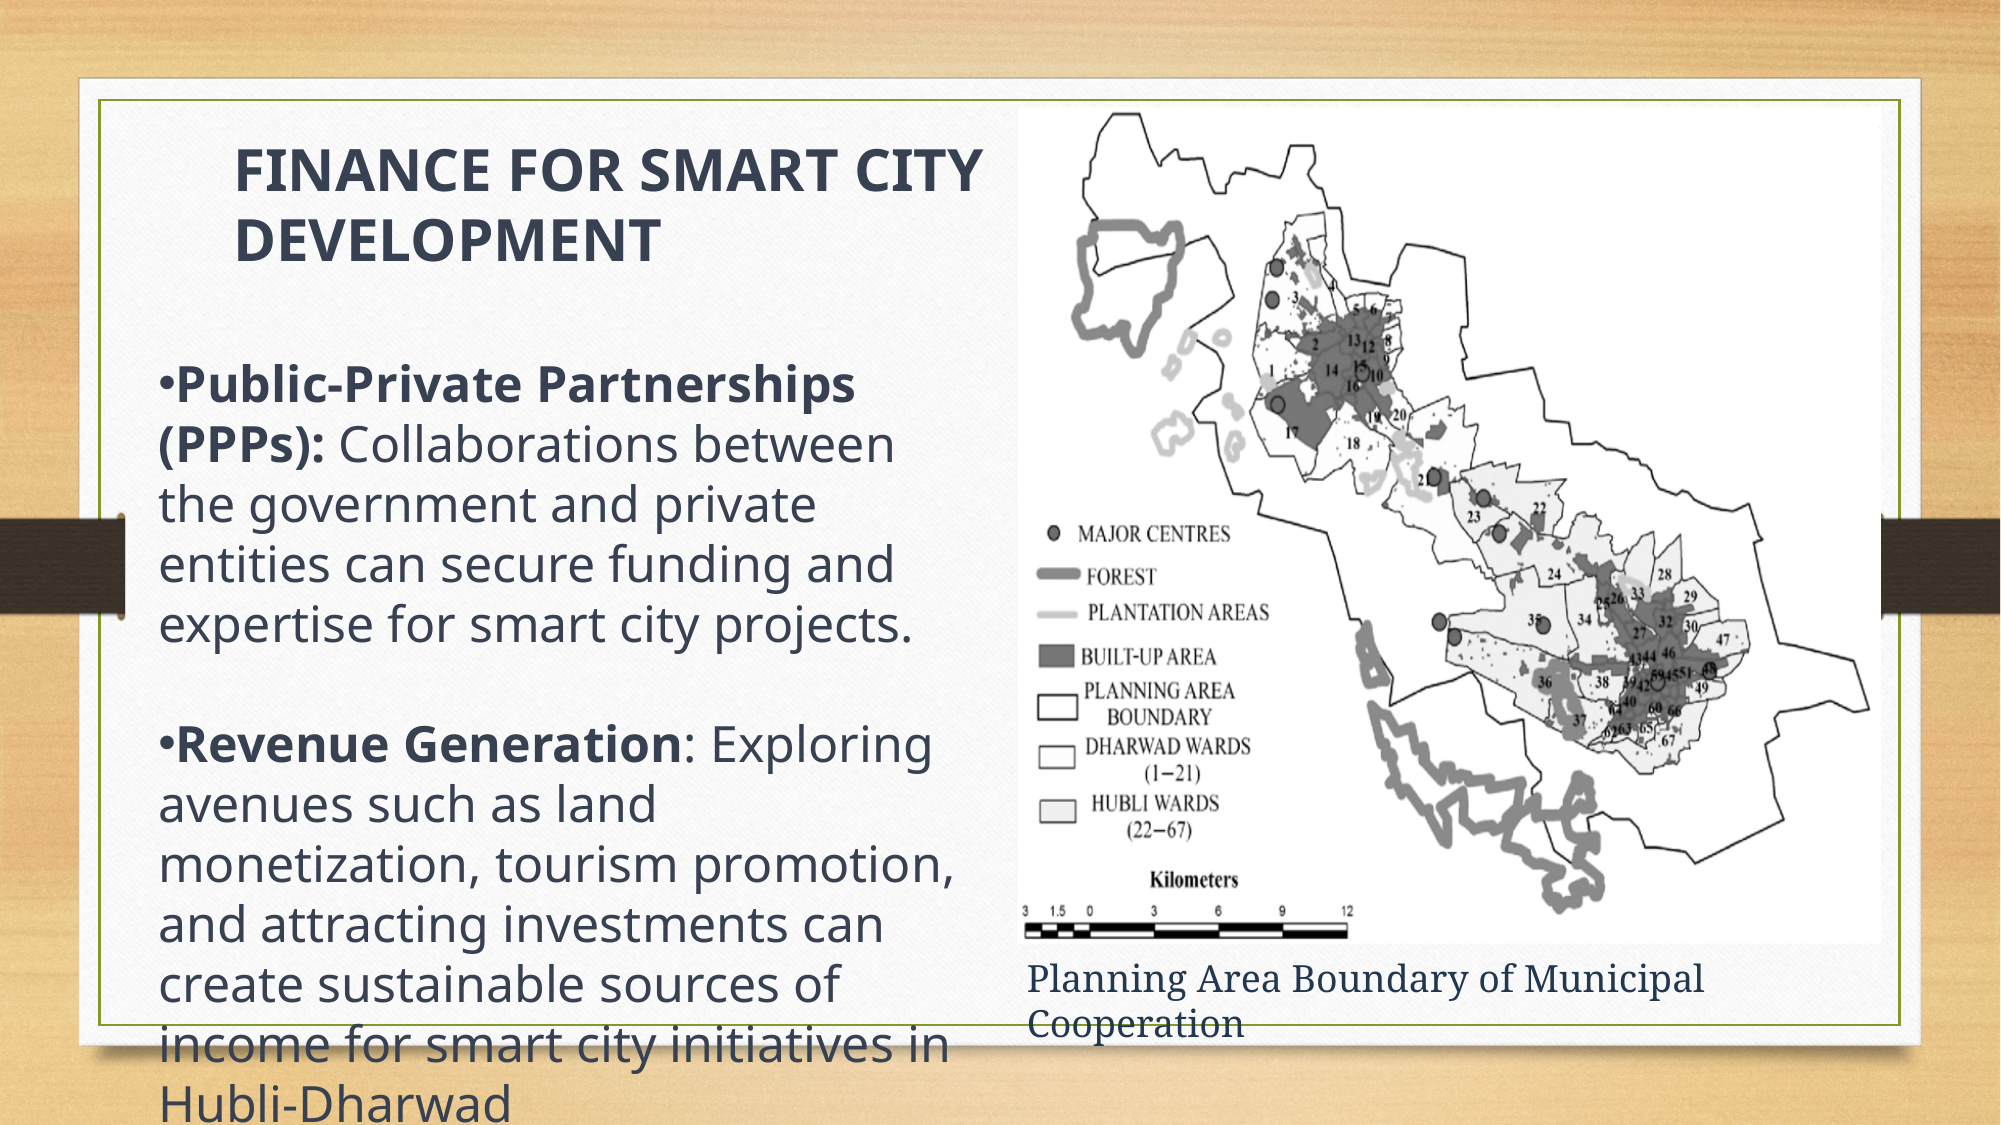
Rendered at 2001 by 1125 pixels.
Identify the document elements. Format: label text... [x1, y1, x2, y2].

picture [0, 0, 2001, 1125]
text_box FINANCE FOR SMART CITY DEVELOPMENT Public-Private Partnerships (PPPs): Collaborations between the government and private entities can secure funding and expertise for smart city projects. Revenue Generation: Exploring avenues such as land monetization, tourism promotion, and attracting investments can create sustainable sources of income for smart city initiatives in Hubli-Dharwad [143, 55, 1000, 1125]
text_box Planning Area Boundary of Municipal Cooperation [1012, 947, 1946, 1052]
